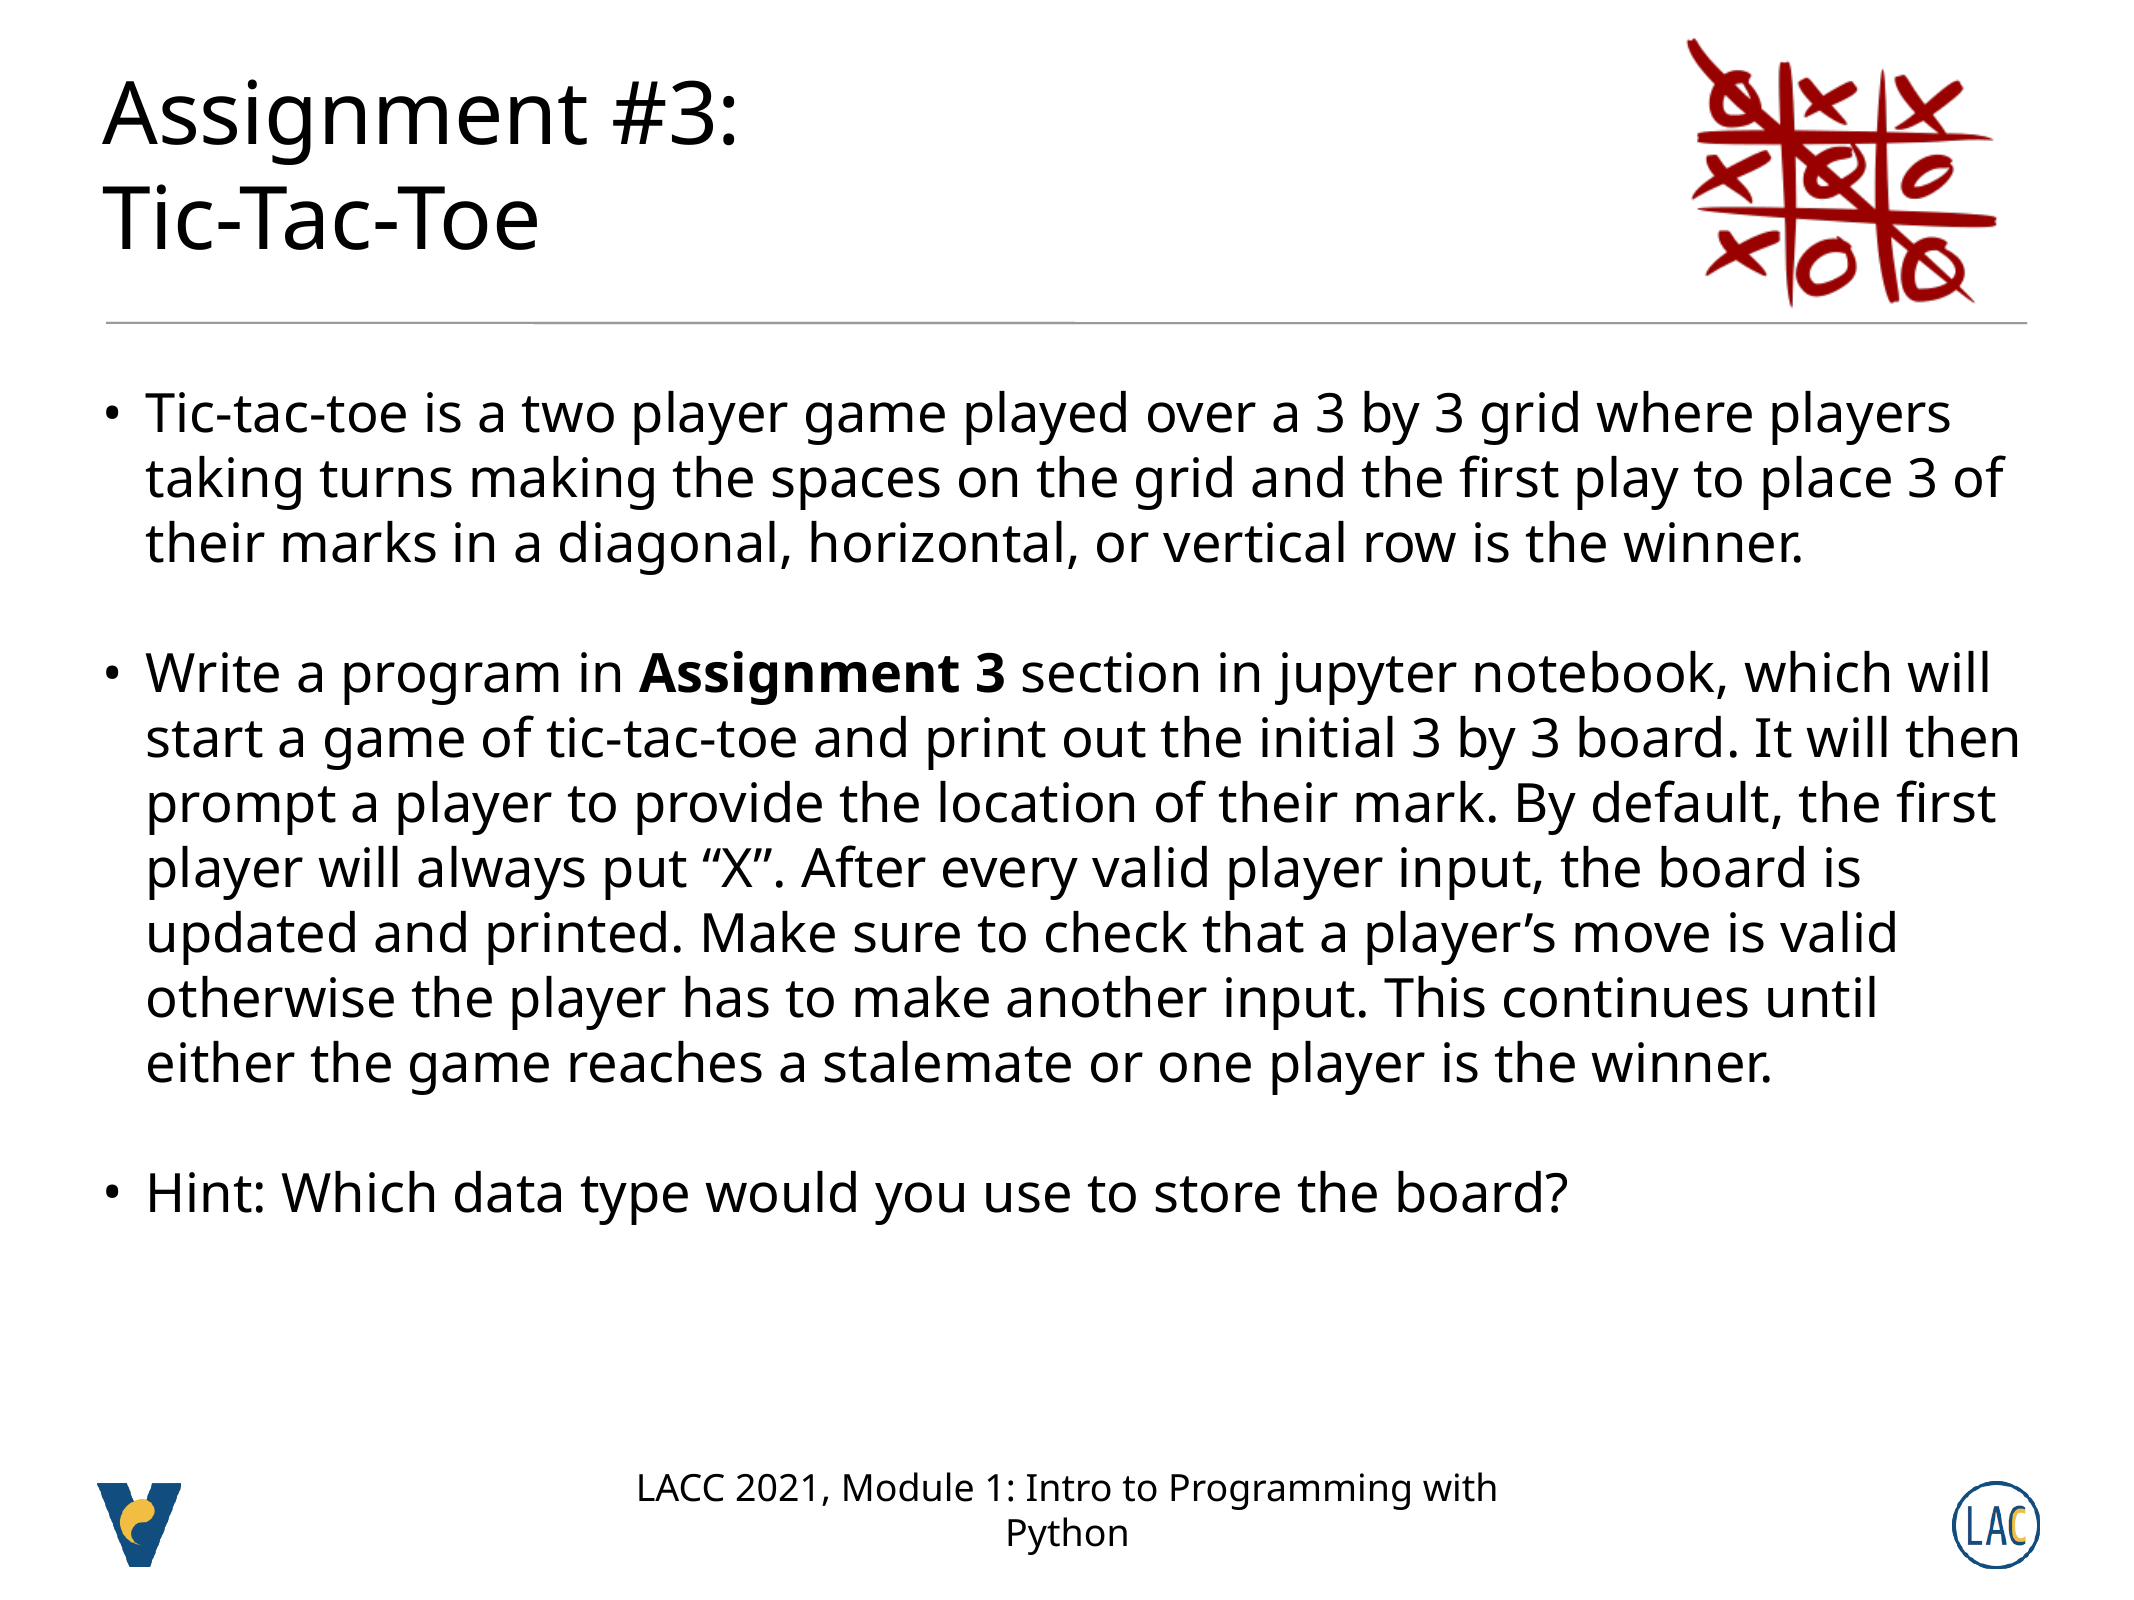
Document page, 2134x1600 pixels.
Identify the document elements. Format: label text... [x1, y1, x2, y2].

list Tic-tac-toe is a two player game played over a 3 by 3 grid where players taking turns making the spaces on the grid and the first play to place 3 of their marks in a diagonal, horizontal, or vertical row is the winner. Write a program in Assignment 3 section in jupyter notebook, which will start a game of tic-tac-toe and print out the initial 3 by 3 board. It will then prompt a player to provide the location of their mark. By default, the first player will always put “X”. After every valid player input, the board is updated and printed. Make sure to check that a player’s move is valid otherwise the player has to make another input. This continues until either the game reaches a stalemate or one player is the winner. Hint: Which data type would you use to store the board? [93, 370, 2040, 1458]
picture [97, 1483, 181, 1567]
title Assignment #3: Tic-Tac-Toe [93, 0, 2040, 276]
picture [1951, 1480, 2040, 1569]
picture [1685, 36, 1999, 315]
